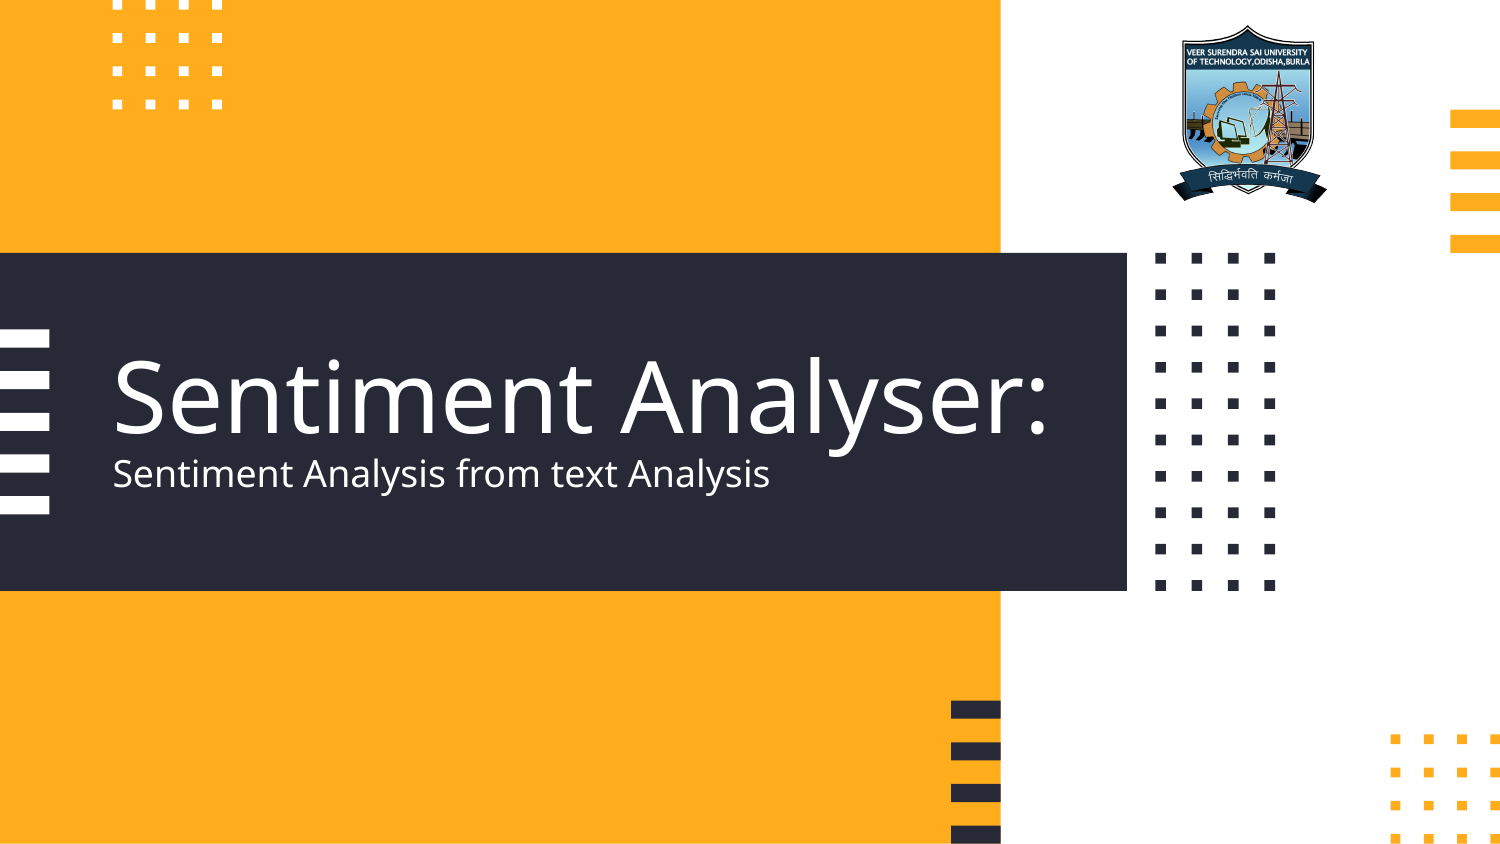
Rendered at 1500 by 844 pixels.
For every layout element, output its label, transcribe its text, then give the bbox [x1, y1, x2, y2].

picture [1137, 20, 1364, 221]
title Sentiment Analyser: Sentiment Analysis from text Analysis [112, 252, 1055, 591]
